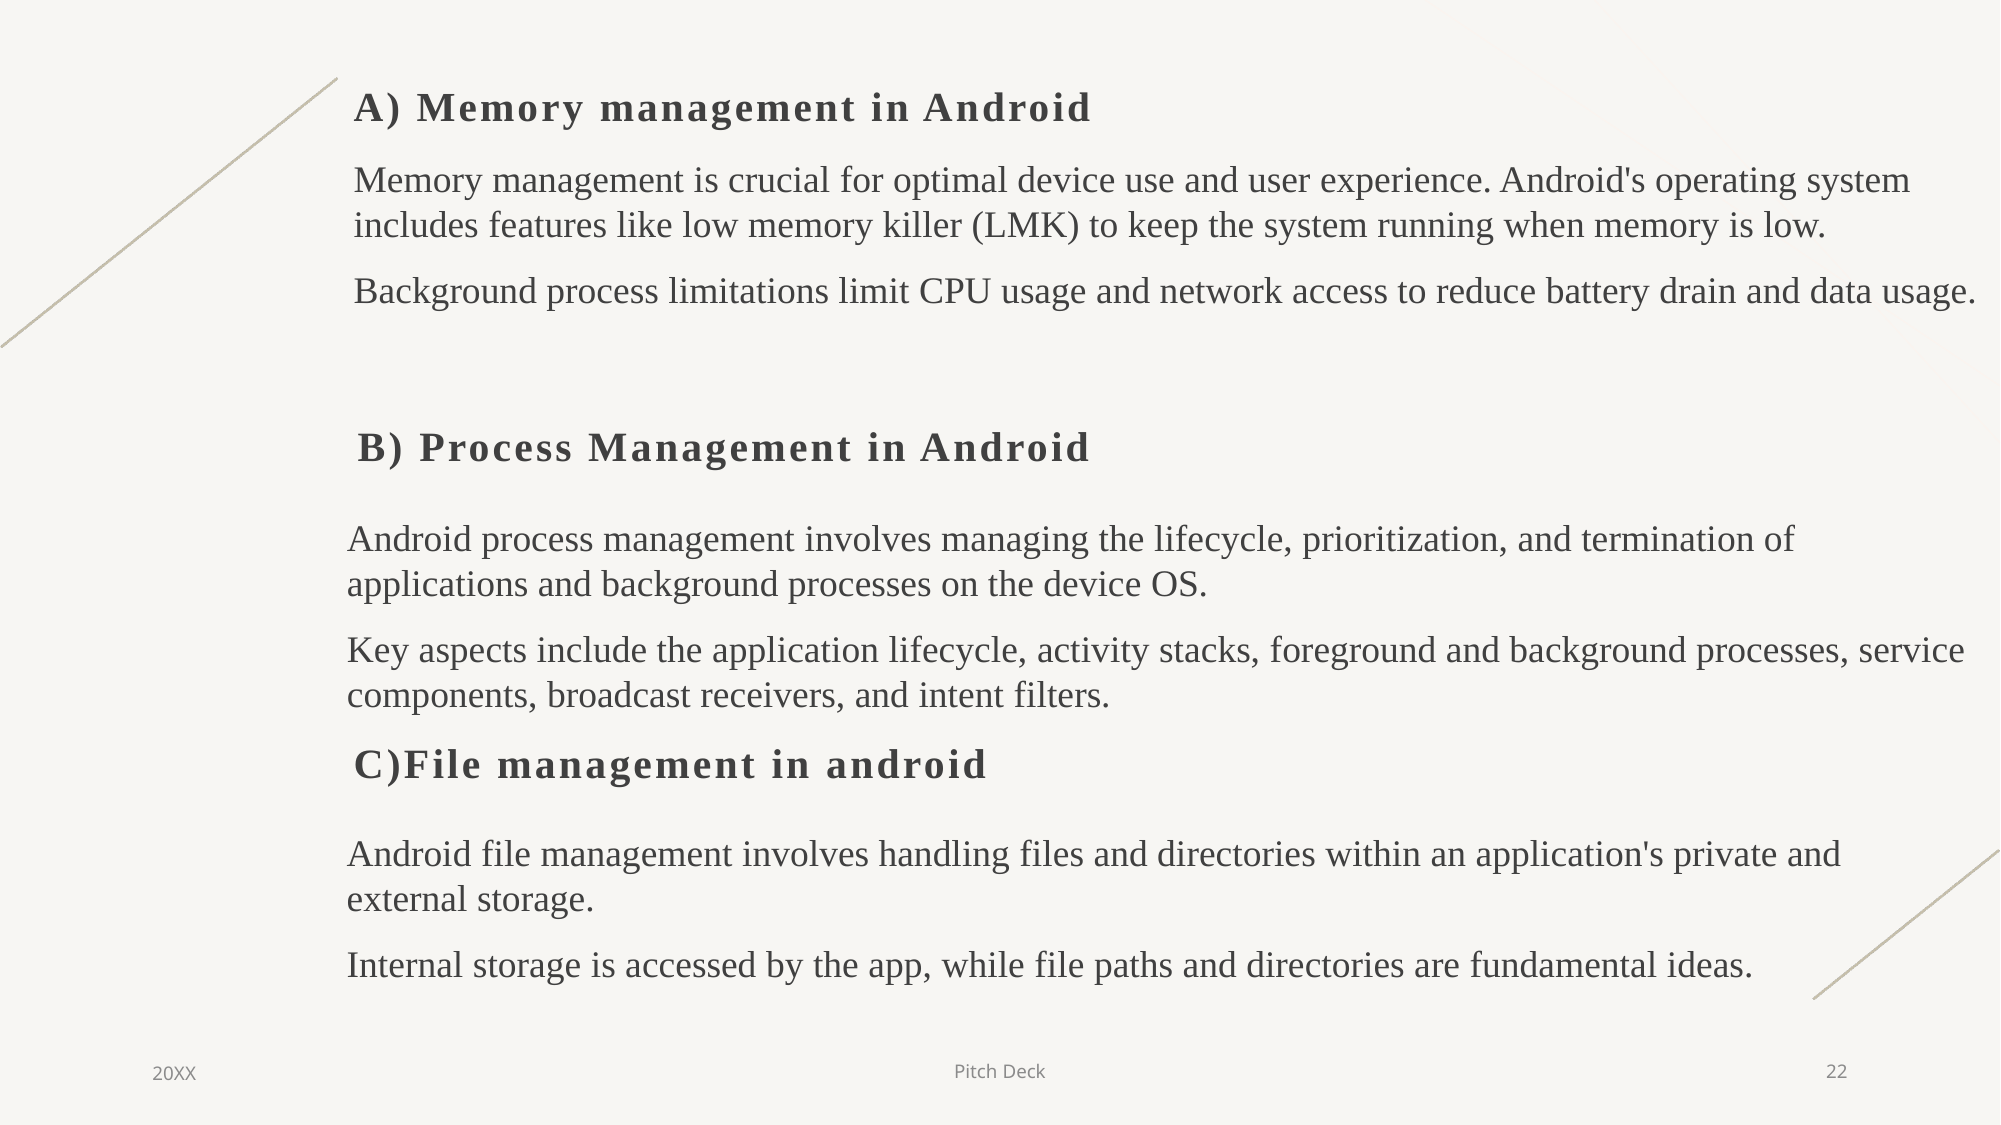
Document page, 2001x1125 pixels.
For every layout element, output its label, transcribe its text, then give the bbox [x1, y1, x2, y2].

slide_number 20XX [137, 1042, 588, 1103]
footer Pitch Deck [662, 1042, 1338, 1103]
picture [0, 77, 338, 348]
list A) Memory management in Android [338, 78, 1208, 139]
list Android file management involves handling files and directories within an application's private and external storage. Internal storage is accessed by the app, while file paths and directories are fundamental ideas. [331, 821, 1894, 996]
list B) Process Management in Android [342, 417, 1378, 506]
list C)File management in android [338, 734, 1075, 814]
slide_number 22 [1412, 1042, 1863, 1103]
list Memory management is crucial for optimal device use and user experience. Android's operating system includes features like low memory killer (LMK) to keep the system running when memory is low. Background process limitations limit CPU usage and network access to reduce battery drain and data usage. [338, 147, 2000, 391]
list Android process management involves managing the lifecycle, prioritization, and termination of applications and background processes on the device OS. Key aspects include the application lifecycle, activity stacks, foreground and background processes, service components, broadcast receivers, and intent filters. [331, 506, 2000, 728]
picture [1812, 849, 2000, 1000]
